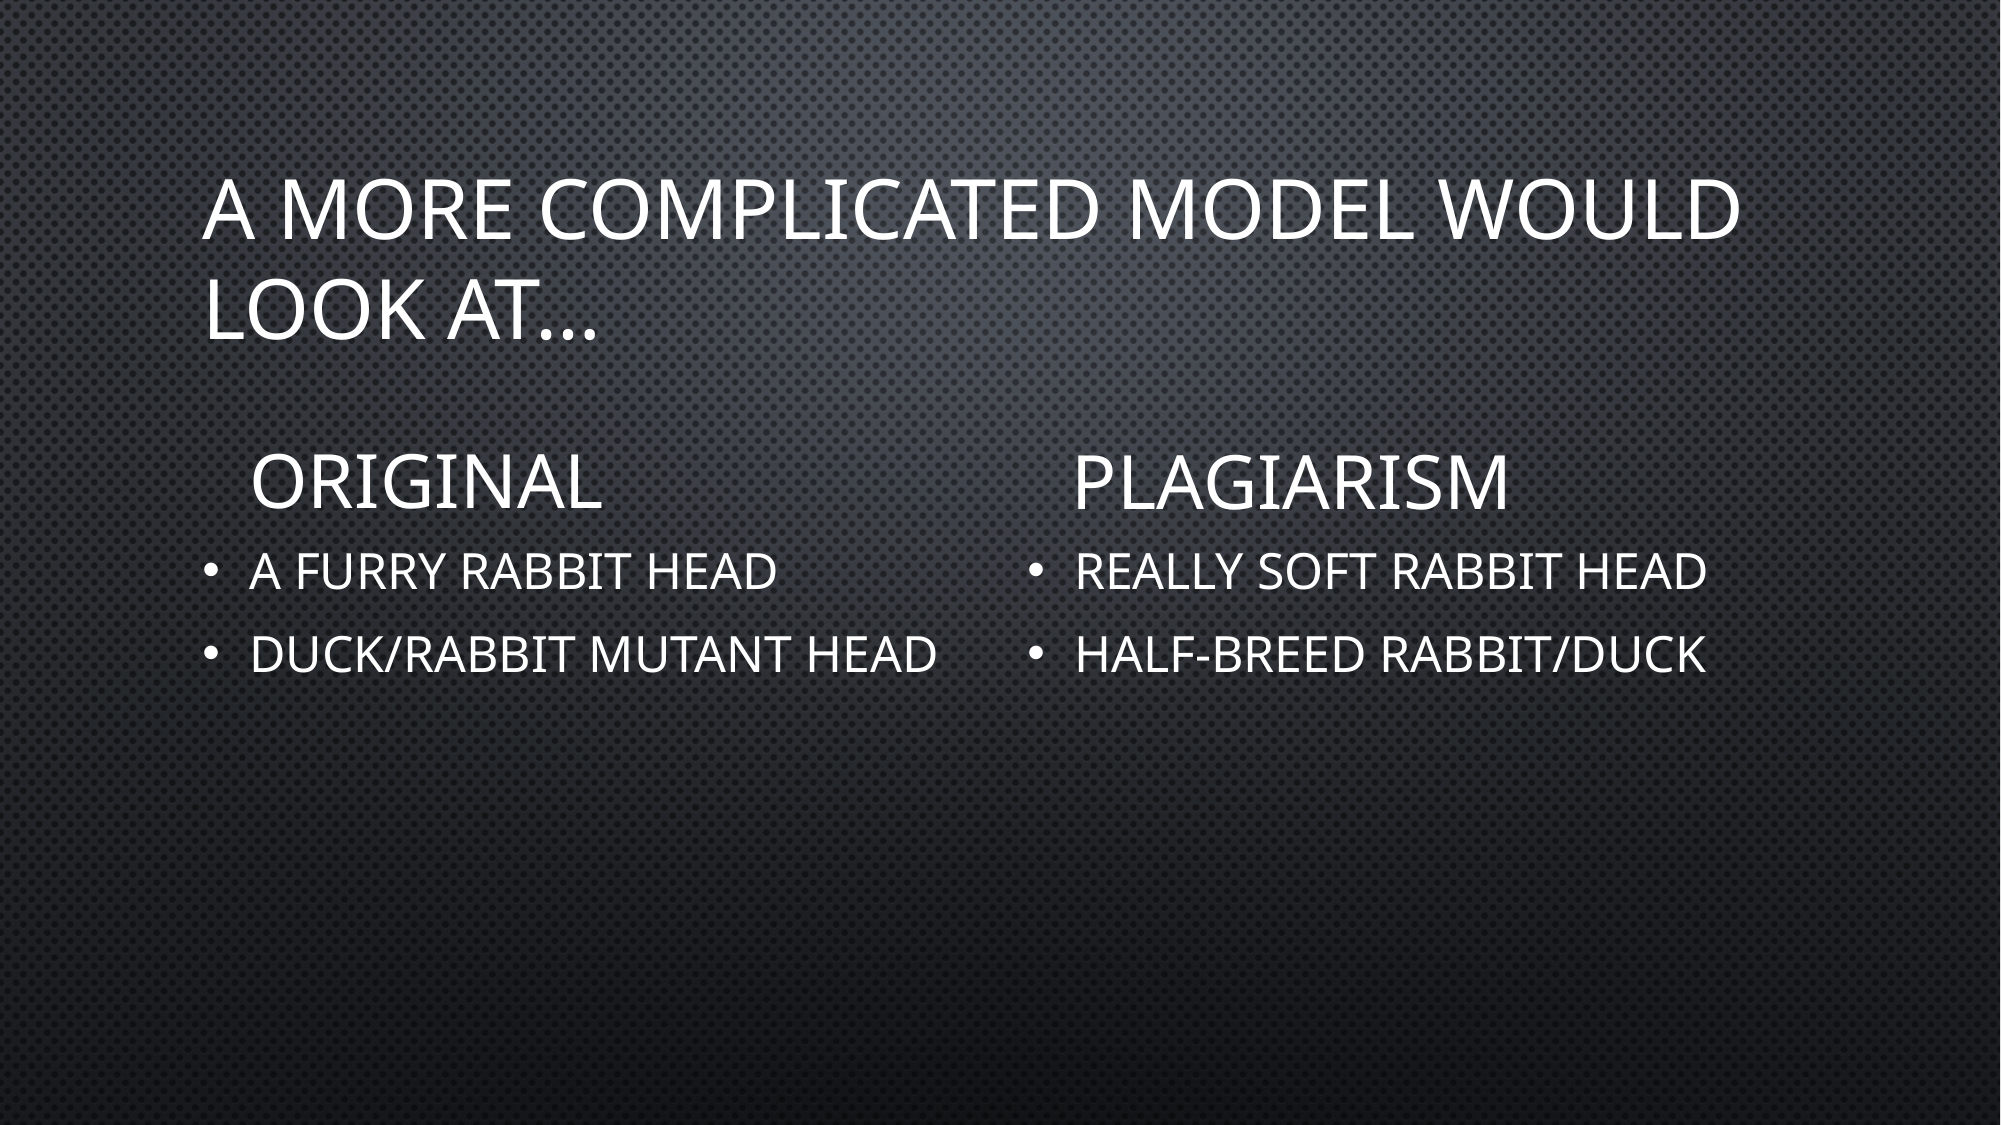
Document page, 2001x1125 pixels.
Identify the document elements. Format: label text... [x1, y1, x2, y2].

list Original [234, 436, 988, 531]
list Really soft rabbit head Half-Breed Rabbit/Duck [1012, 532, 1813, 950]
list Plagiarism [1056, 437, 1813, 532]
title A more complicated Model would look at… [187, 99, 1813, 413]
list A furry Rabbit head Duck/Rabbit mutant head [187, 532, 988, 950]
